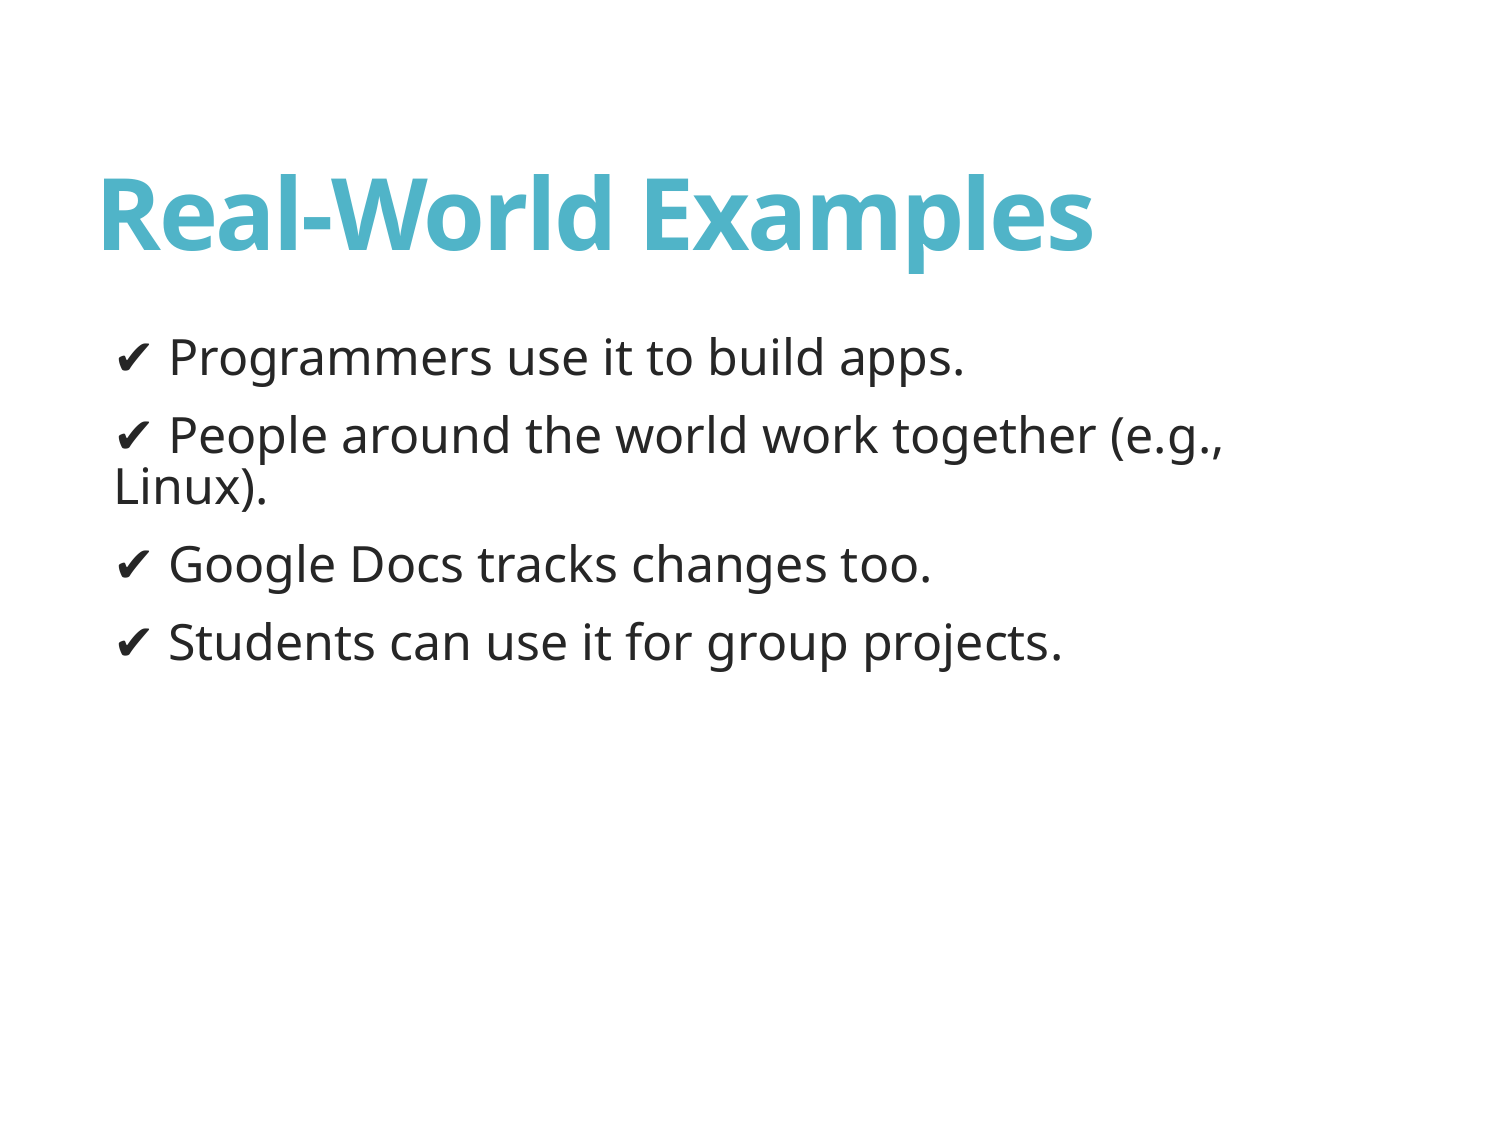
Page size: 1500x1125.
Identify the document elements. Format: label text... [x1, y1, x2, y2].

title Real-World Examples [80, 81, 1407, 354]
list ✔ Programmers use it to build apps. ✔ People around the world work together (e.g., Linux). ✔ Google Docs tracks changes too. ✔ Students can use it for group projects. [83, 326, 1407, 945]
